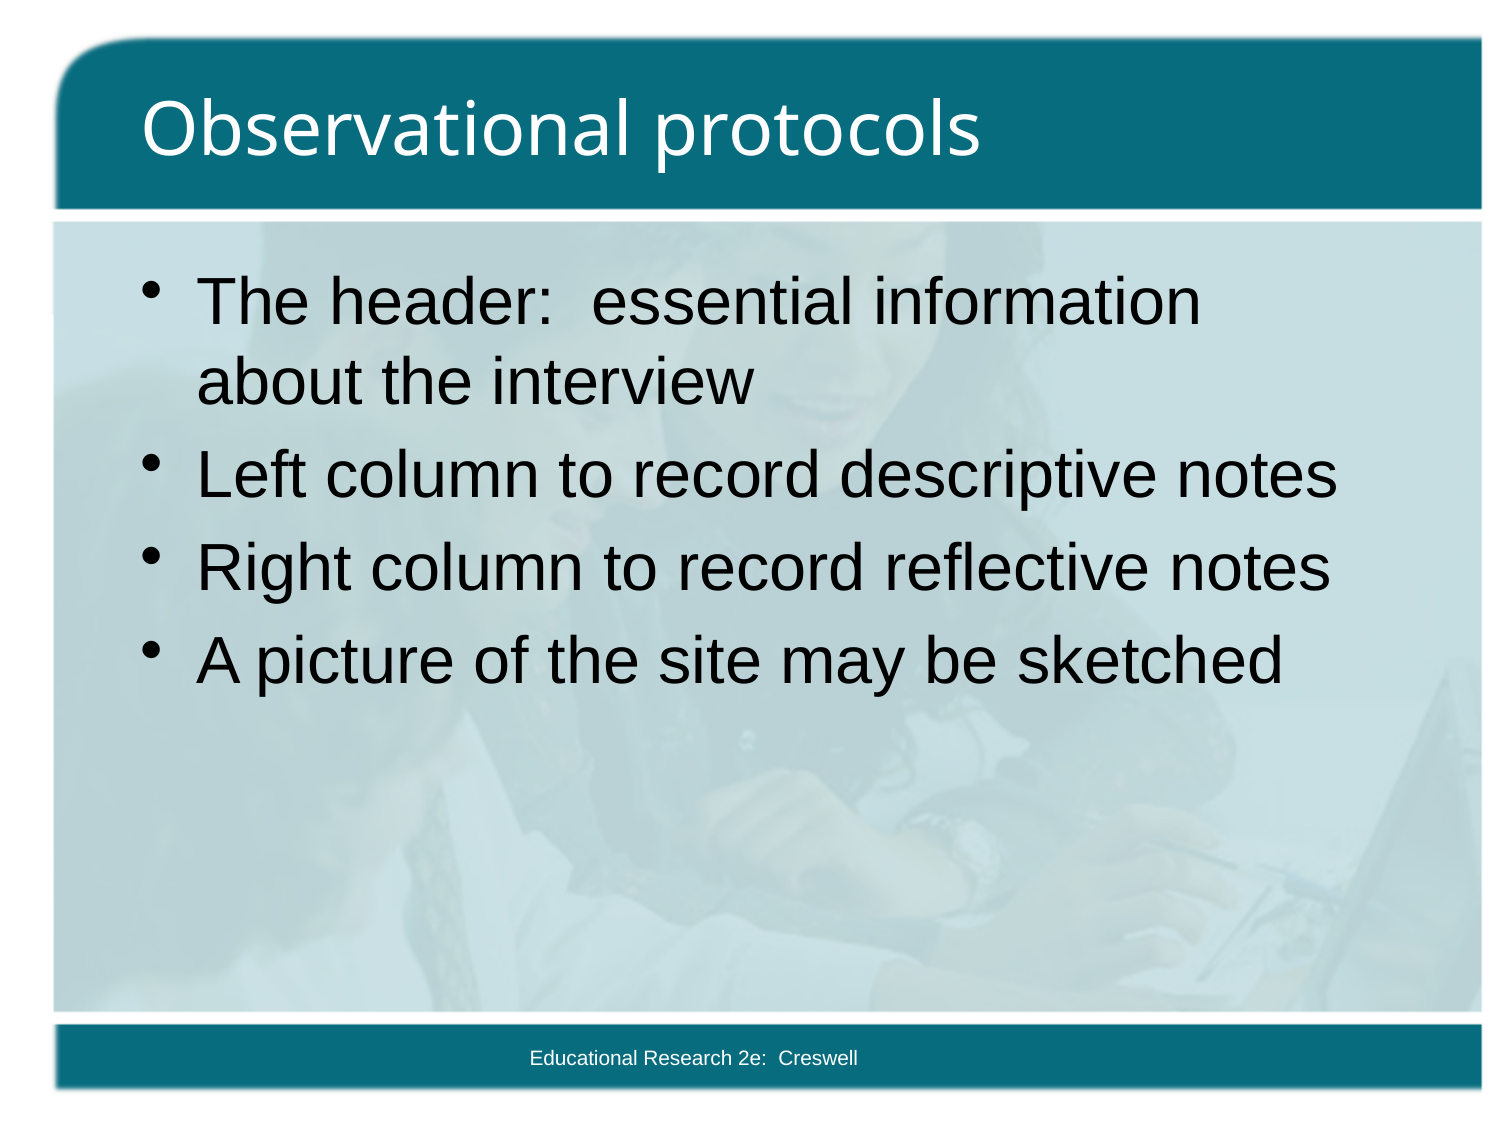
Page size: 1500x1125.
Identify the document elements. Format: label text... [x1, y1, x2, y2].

picture [0, 0, 1500, 1125]
title Observational protocols [125, 62, 1400, 188]
footer Educational Research 2e: Creswell [187, 1037, 1200, 1075]
list The header: essential information about the interview Left column to record descriptive notes Right column to record reflective notes A picture of the site may be sketched [125, 249, 1400, 975]
